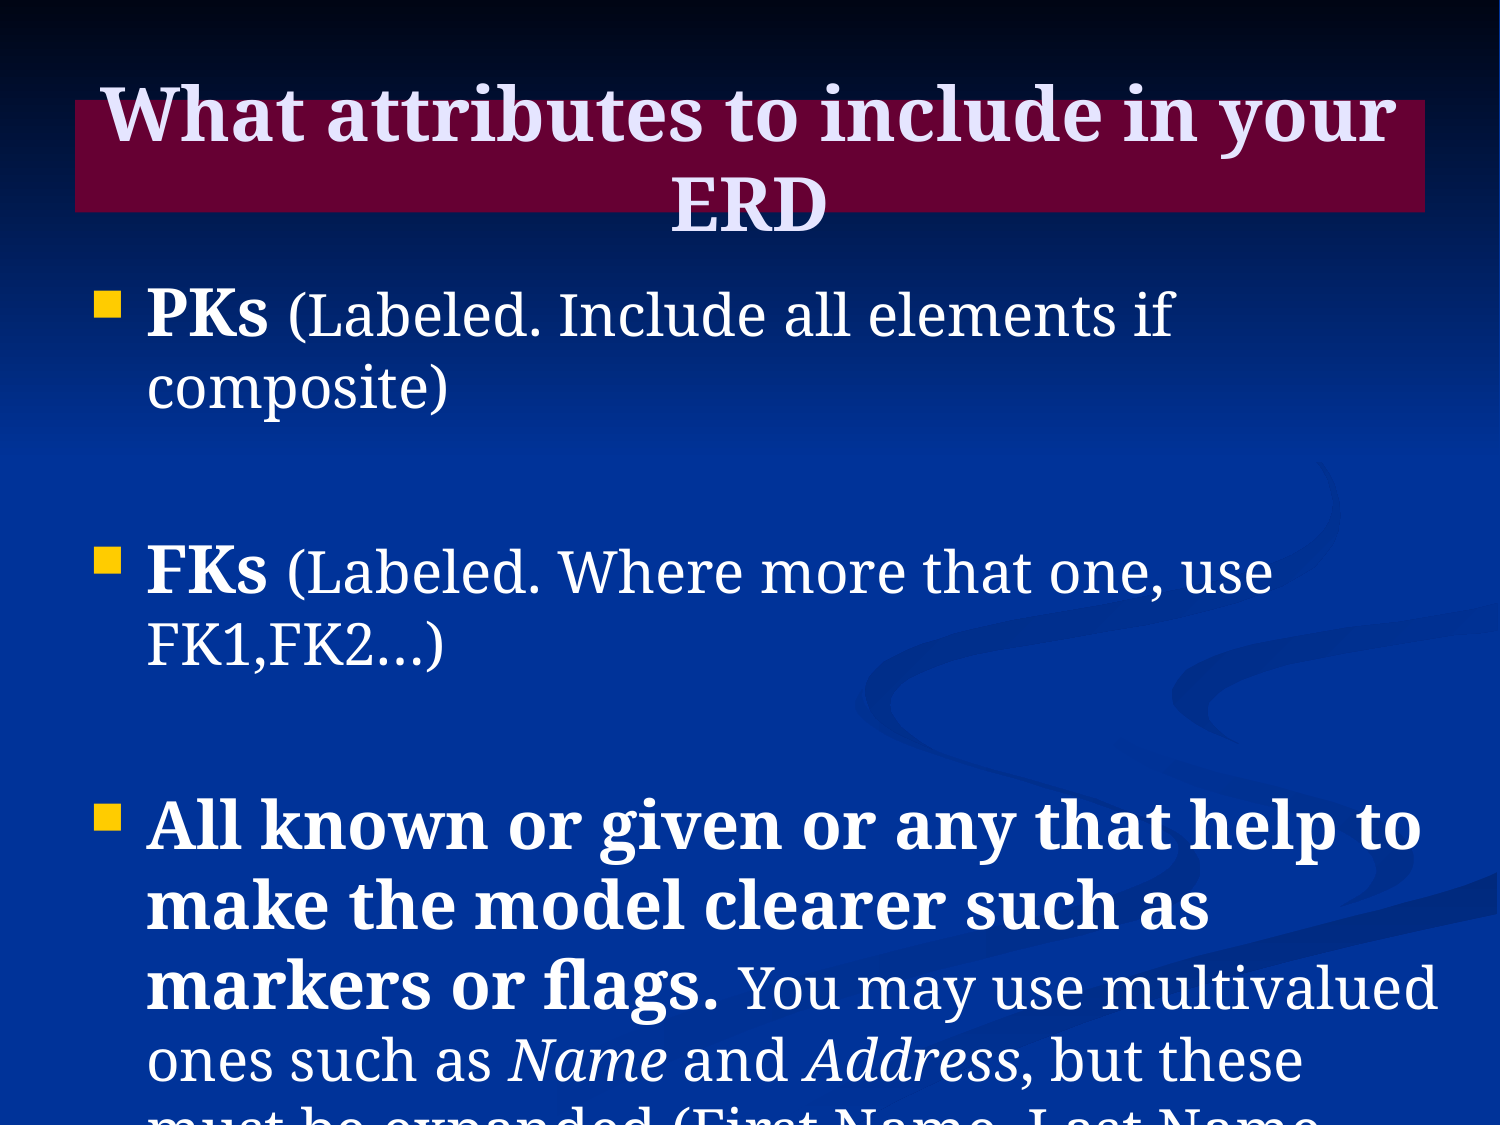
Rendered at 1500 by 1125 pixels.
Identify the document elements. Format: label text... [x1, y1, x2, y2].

list PKs (Labeled. Include all elements if composite) FKs (Labeled. Where more that one, use FK1,FK2…) All known or given or any that help to make the model clearer such as markers or flags. You may use multivalued ones such as Name and Address, but these must be expanded (First Name, Last Name, Title…) in the final ERD after the Normalization process [74, 262, 1463, 1056]
title What attributes to include in your ERD [74, 99, 1426, 213]
